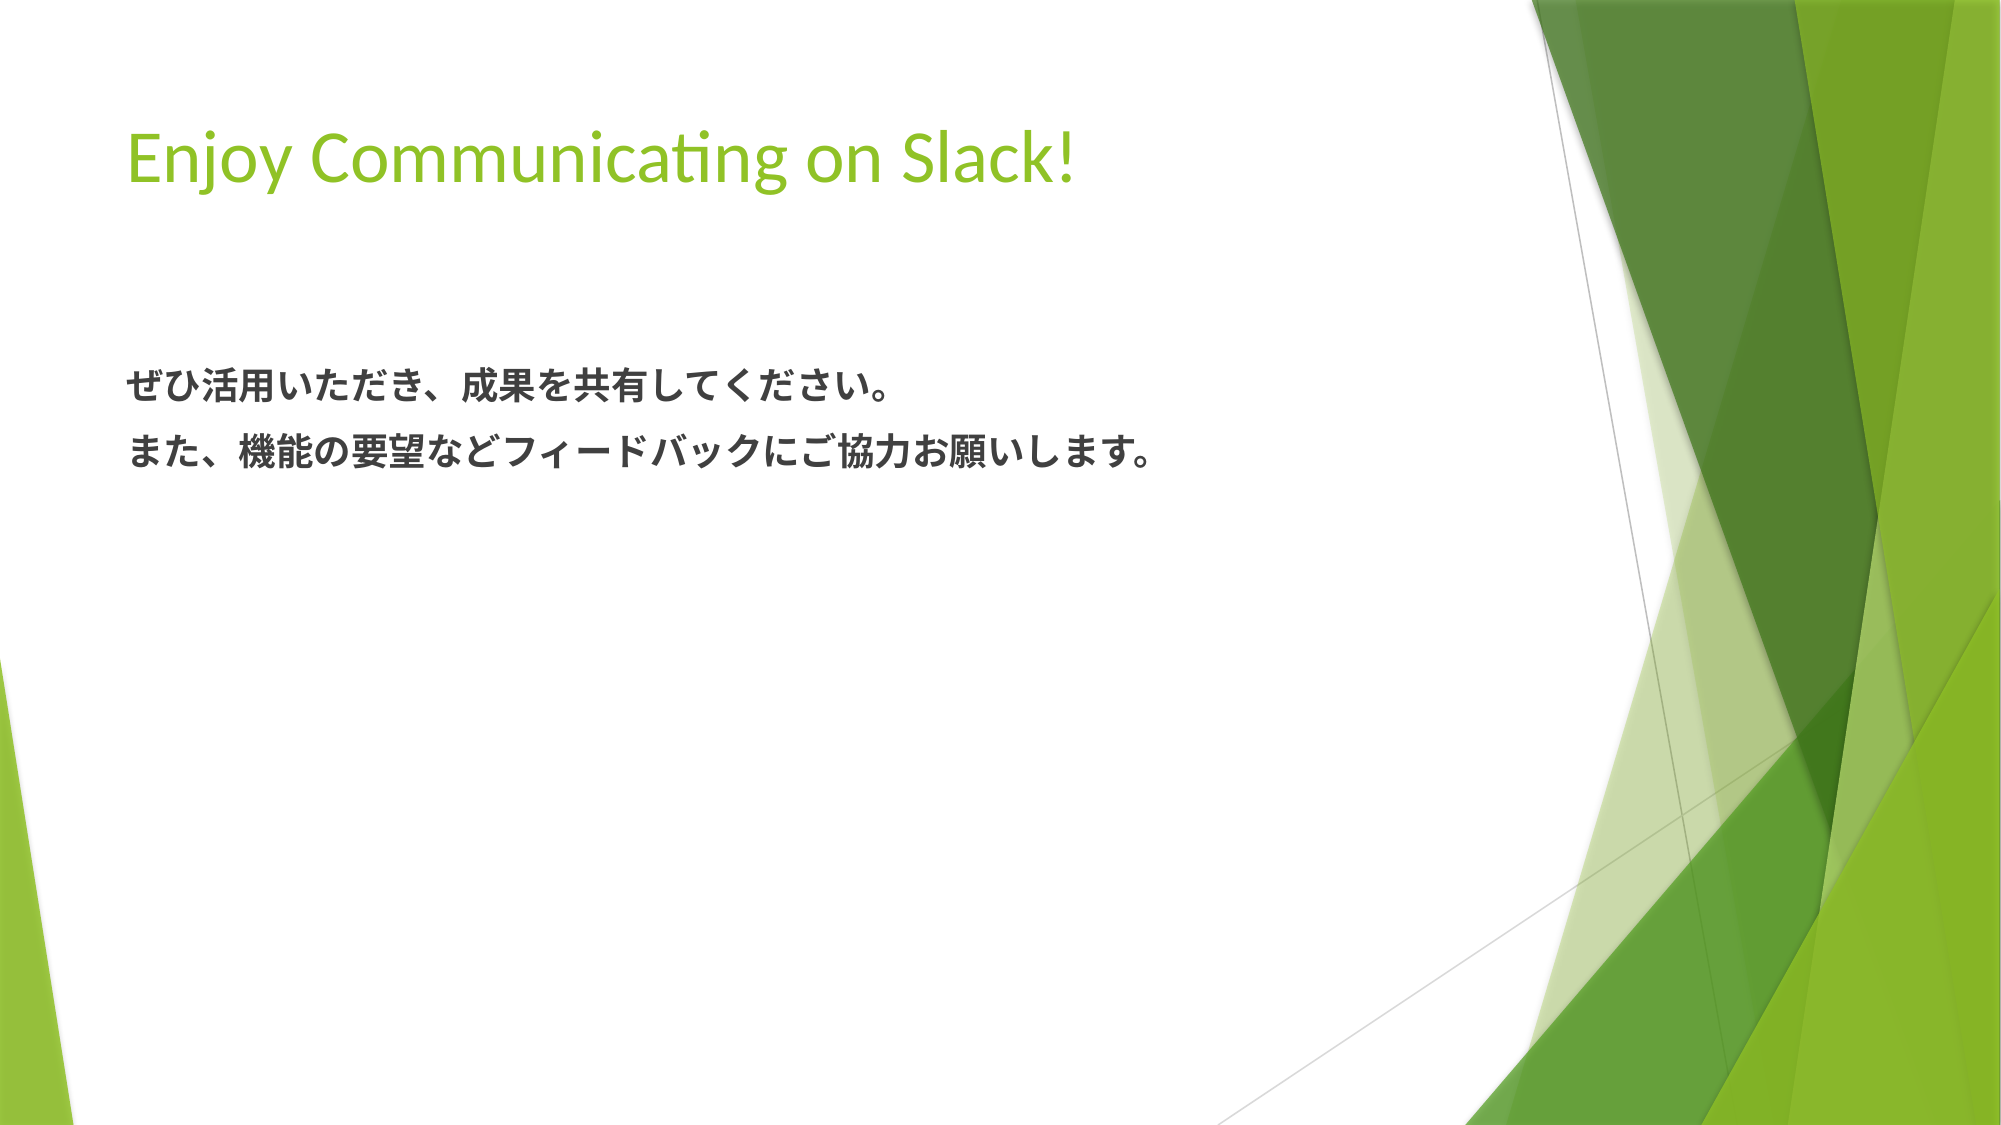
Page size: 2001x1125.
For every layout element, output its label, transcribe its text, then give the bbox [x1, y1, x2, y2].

title Enjoy Communicating on Slack! [111, 99, 1522, 317]
list ぜひ活用いただき、成果を共有してください。 また、機能の要望などフィードバックにご協力お願いします。 [111, 354, 1522, 992]
